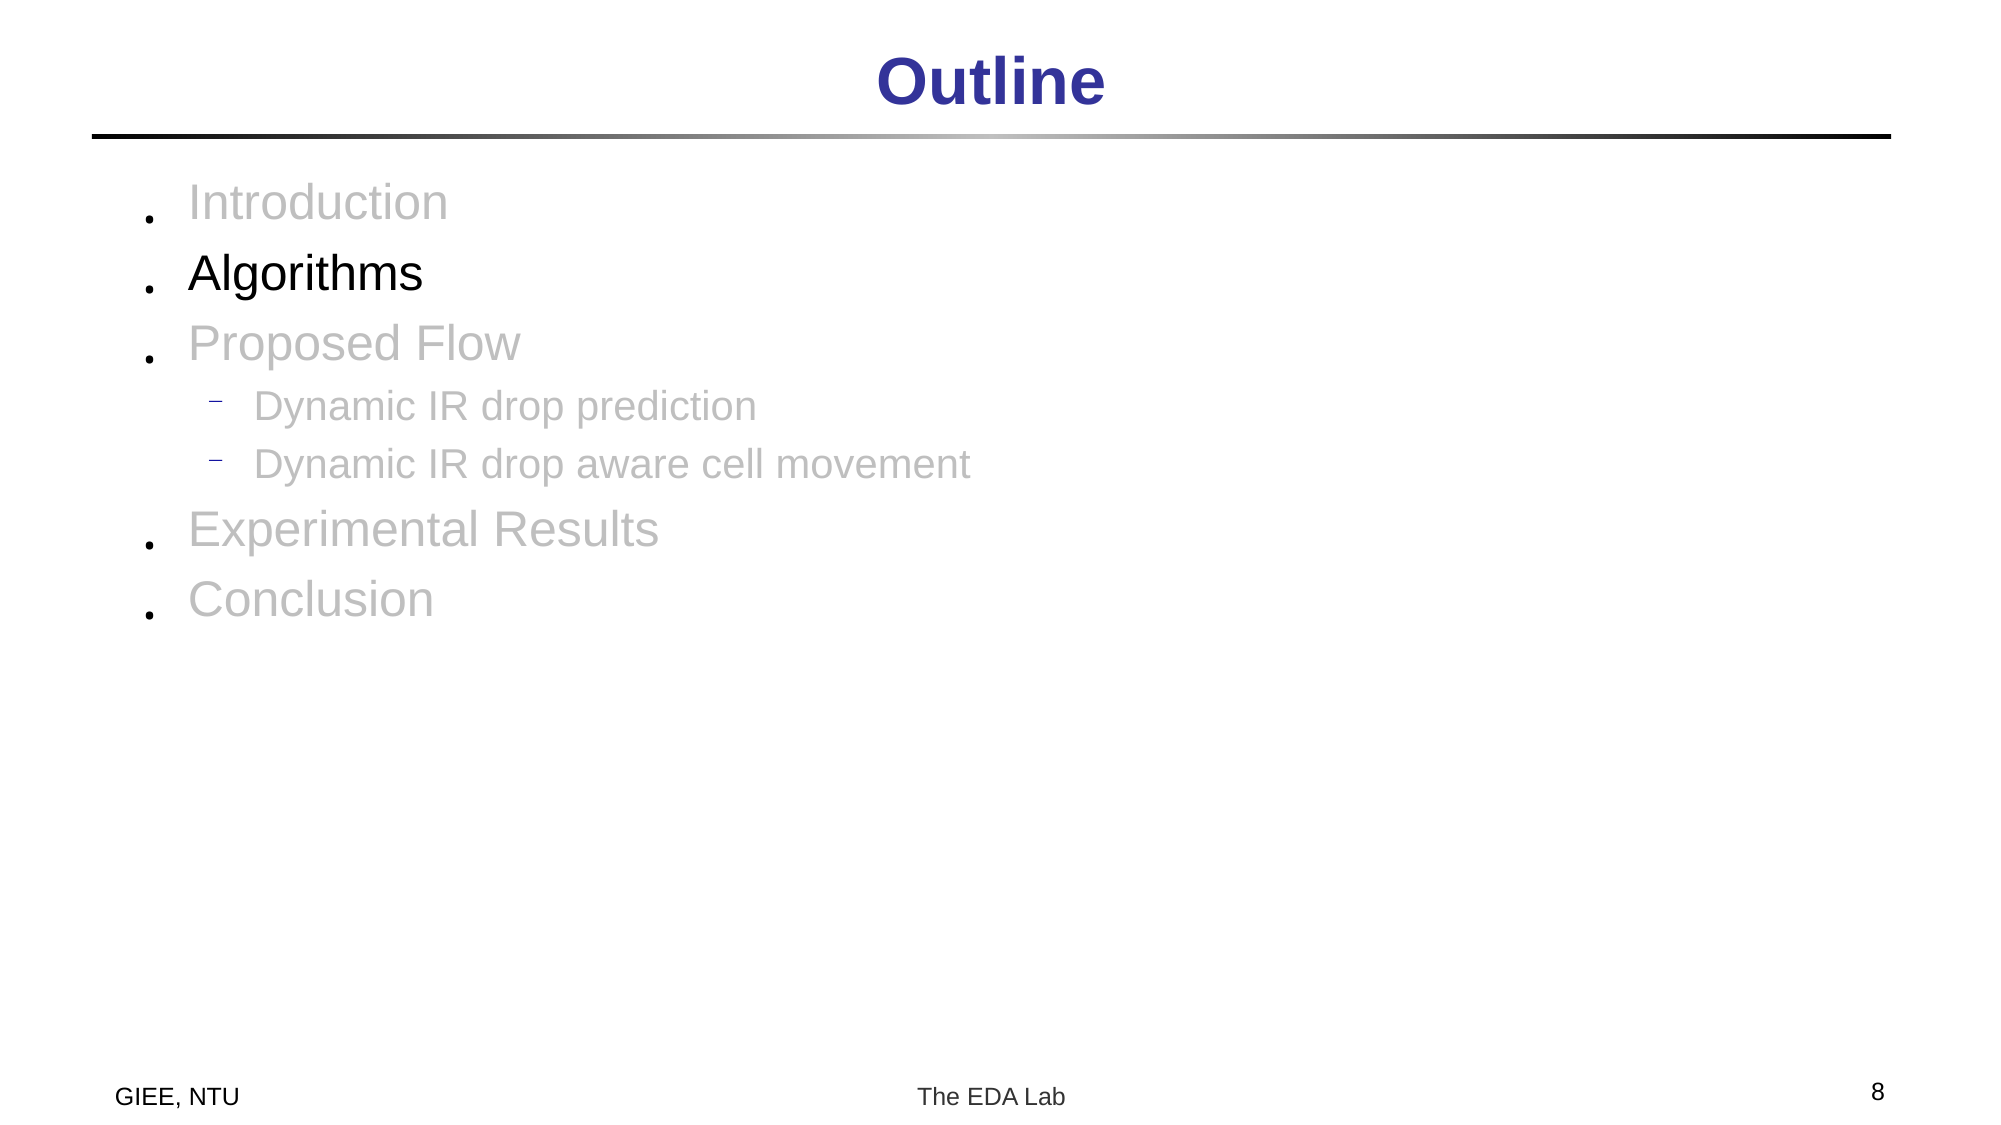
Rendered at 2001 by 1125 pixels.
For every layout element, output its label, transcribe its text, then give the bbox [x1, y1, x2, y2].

list Introduction Algorithms Proposed Flow Dynamic IR drop prediction Dynamic IR drop aware cell movement Experimental Results Conclusion [116, 162, 1884, 1000]
slide_number 8 [1483, 1037, 1901, 1113]
slide_number GIEE, NTU [99, 1042, 517, 1118]
title Outline [116, 12, 1867, 125]
